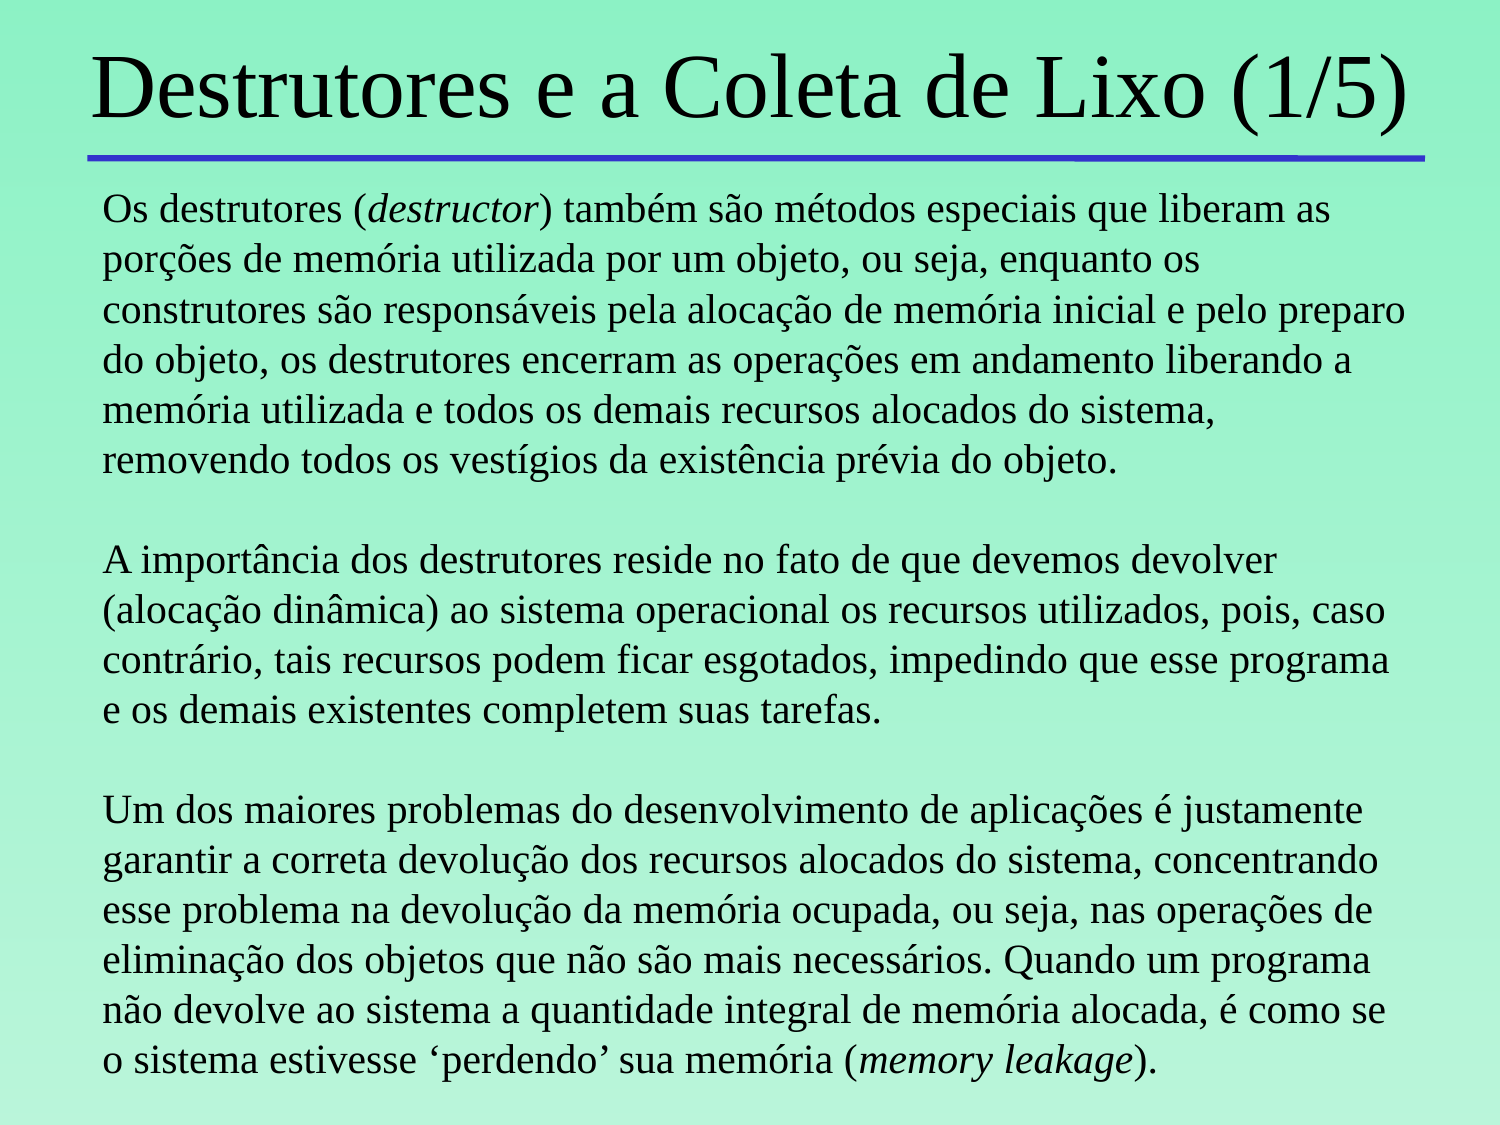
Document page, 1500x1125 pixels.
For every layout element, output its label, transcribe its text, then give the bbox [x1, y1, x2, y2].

text_box Os destrutores (destructor) também são métodos especiais que liberam as porções de memória utilizada por um objeto, ou seja, enquanto os construtores são responsáveis pela alocação de memória inicial e pelo preparo do objeto, os destrutores encerram as operações em andamento liberando a memória utilizada e todos os demais recursos alocados do sistema, removendo todos os vestígios da existência prévia do objeto. A importância dos destrutores reside no fato de que devemos devolver (alocação dinâmica) ao sistema operacional os recursos utilizados, pois, caso contrário, tais recursos podem ficar esgotados, impedindo que esse programa e os demais existentes completem suas tarefas. Um dos maiores problemas do desenvolvimento de aplicações é justamente garantir a correta devolução dos recursos alocados do sistema, concentrando esse problema na devolução da memória ocupada, ou seja, nas operações de eliminação dos objetos que não são mais necessários. Quando um programa não devolve ao sistema a quantidade integral de memória alocada, é como se o sistema estivesse ‘perdendo’ sua memória (memory leakage). [87, 173, 1425, 1089]
title Destrutores e a Coleta de Lixo (1/5) [75, 24, 1450, 138]
